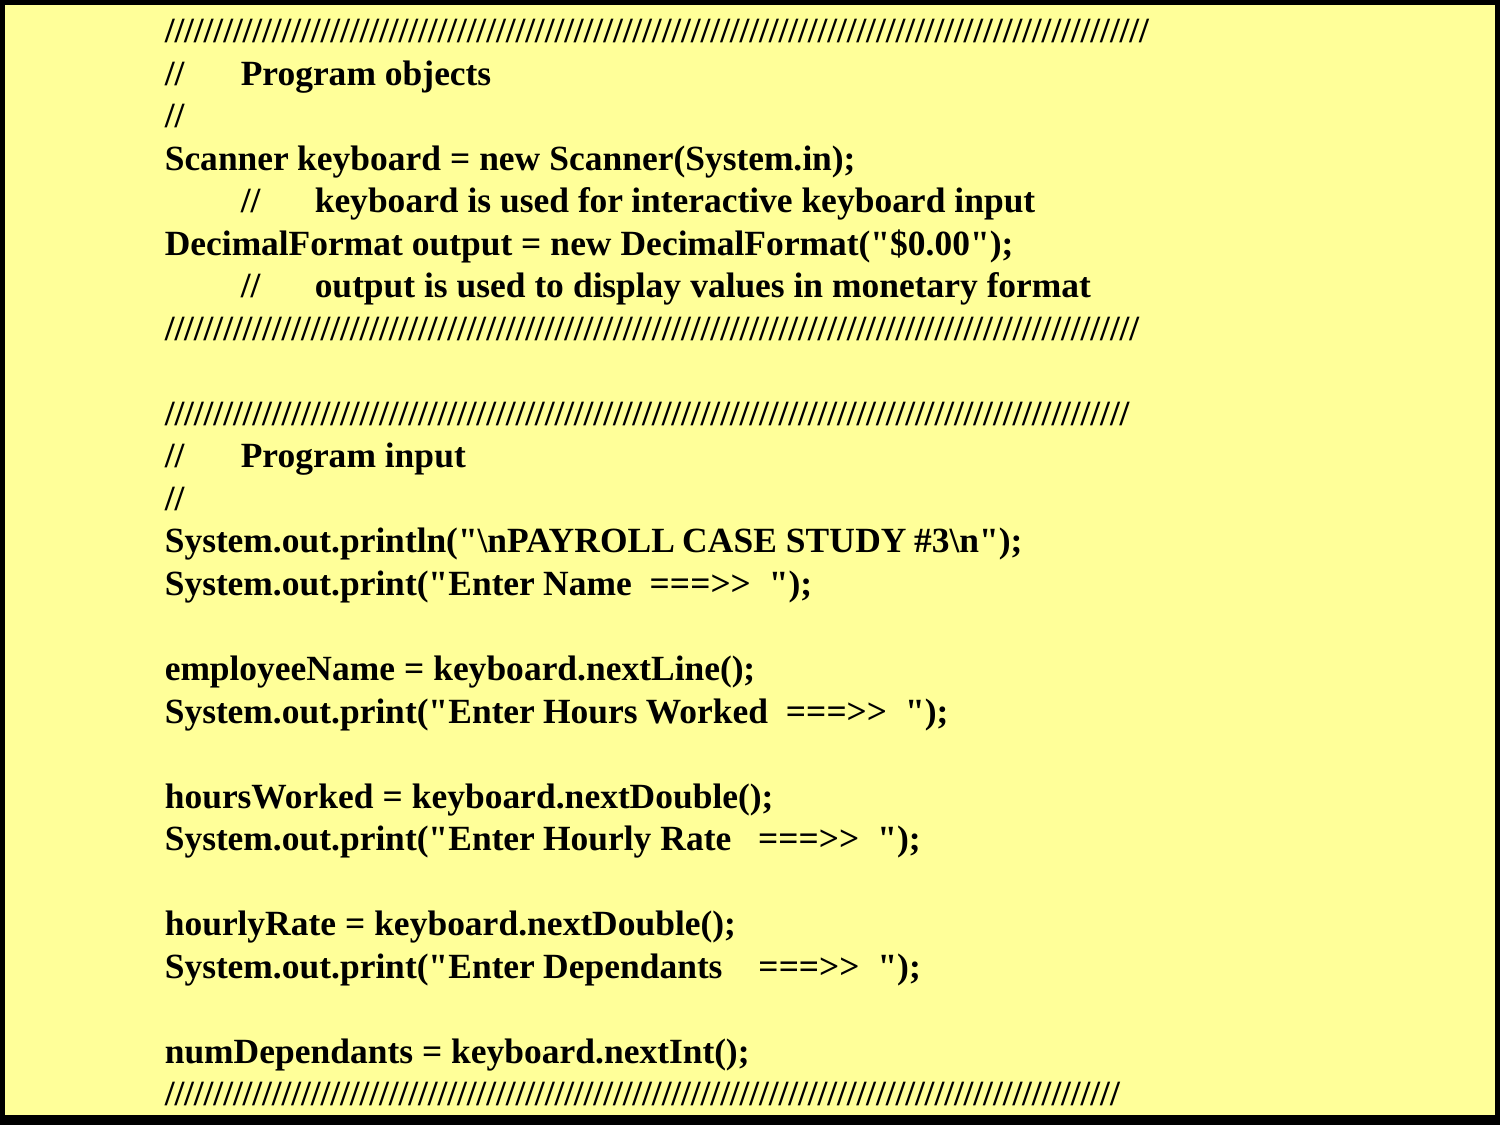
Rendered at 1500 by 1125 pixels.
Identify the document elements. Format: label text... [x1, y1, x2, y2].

text_box ///////////////////////////////////////////////////////////////////////////////////////////////////// // Program objects // Scanner keyboard = new Scanner(System.in); // keyboard is used for interactive keyboard input DecimalFormat output = new DecimalFormat("$0.00"); // output is used to display values in monetary format //////////////////////////////////////////////////////////////////////////////////////////////////// /////////////////////////////////////////////////////////////////////////////////////////////////// // Program input // System.out.println("\nPAYROLL CASE STUDY #3\n"); System.out.print("Enter Name ===>> "); employeeName = keyboard.nextLine(); System.out.print("Enter Hours Worked ===>> "); hoursWorked = keyboard.nextDouble(); System.out.print("Enter Hourly Rate ===>> "); hourlyRate = keyboard.nextDouble(); System.out.print("Enter Dependants ===>> "); numDependants = keyboard.nextInt(); ////////////////////////////////////////////////////////////////////////////////////////////////// [0, 0, 1500, 1121]
